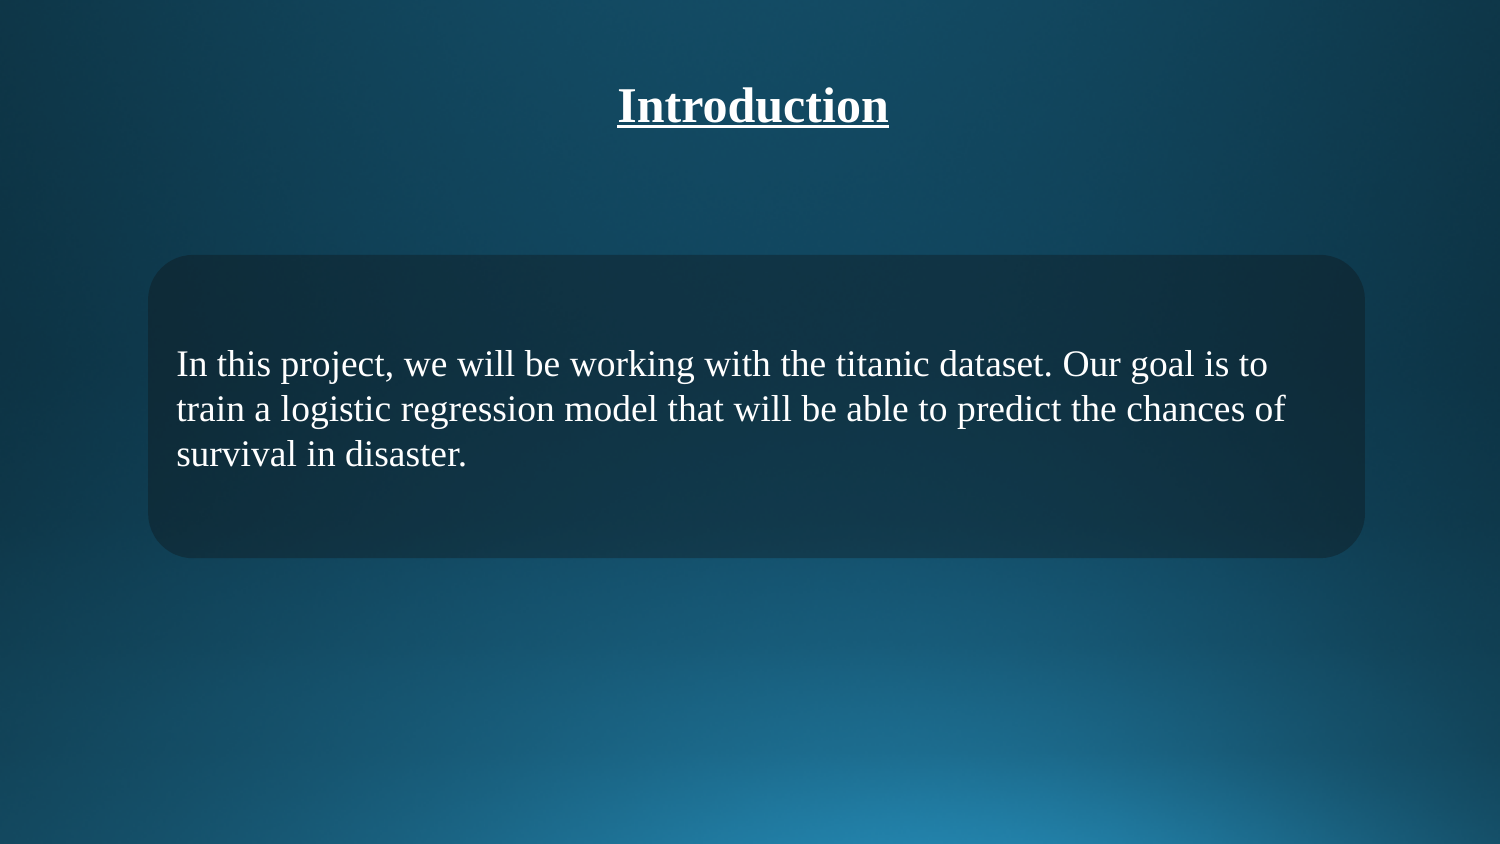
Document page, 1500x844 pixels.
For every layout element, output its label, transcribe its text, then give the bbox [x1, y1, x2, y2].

text_box Introduction [602, 65, 964, 140]
picture [0, 0, 1500, 844]
text_box In this project, we will be working with the titanic dataset. Our goal is to train a logistic regression model that will be able to predict the chances of survival in disaster. [148, 254, 1366, 559]
